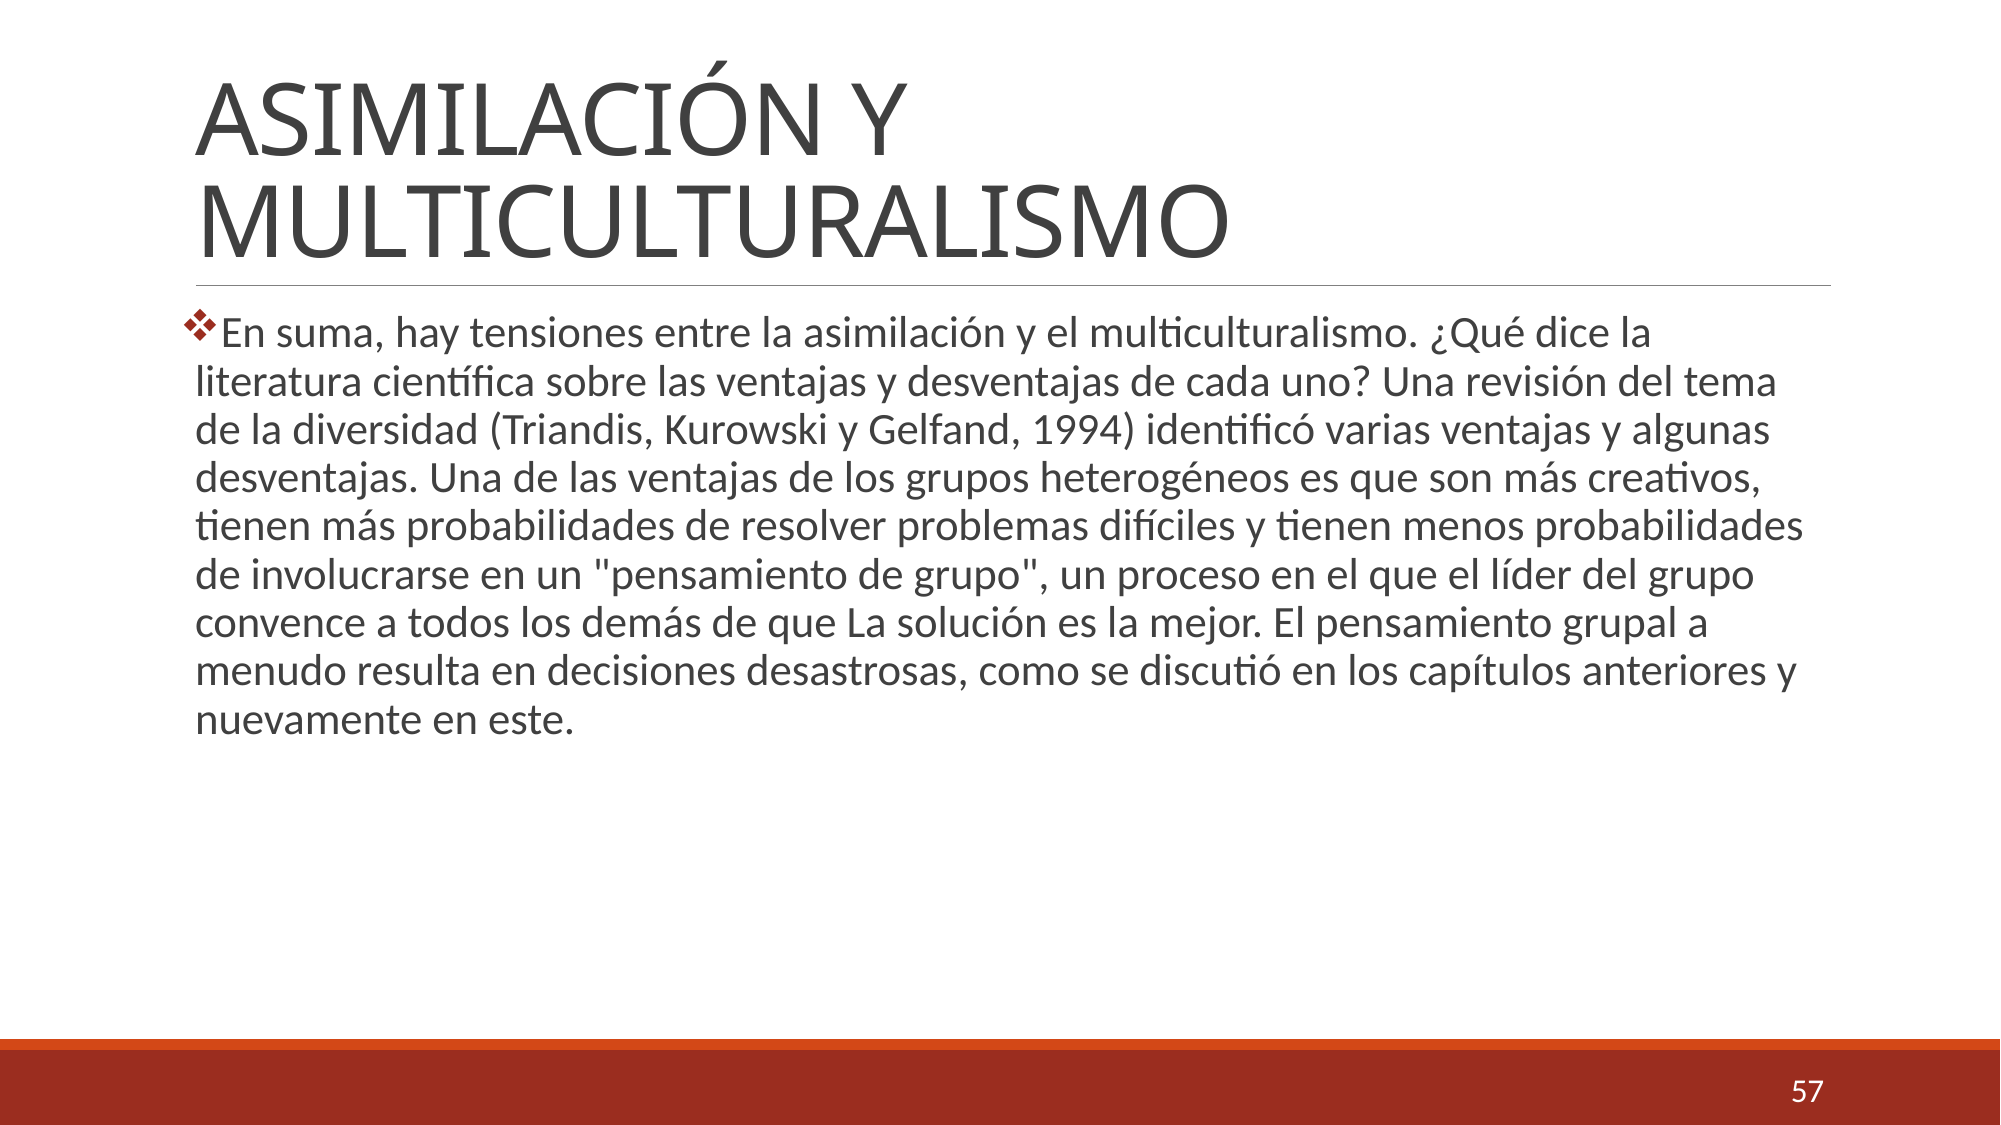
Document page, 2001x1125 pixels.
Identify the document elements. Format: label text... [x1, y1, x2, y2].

list En suma, hay tensiones entre la asimilación y el multiculturalismo. ¿Qué dice la literatura científica sobre las ventajas y desventajas de cada uno? Una revisión del tema de la diversidad (Triandis, Kurowski y Gelfand, 1994) identificó varias ventajas y algunas desventajas. Una de las ventajas de los grupos heterogéneos es que son más creativos, tienen más probabilidades de resolver problemas difíciles y tienen menos probabilidades de involucrarse en un "pensamiento de grupo", un proceso en el que el líder del grupo convence a todos los demás de que La solución es la mejor. El pensamiento grupal a menudo resulta en decisiones desastrosas, como se discutió en los capítulos anteriores y nuevamente en este. [180, 301, 1830, 989]
title ASIMILACIÓN Y MULTICULTURALISMO [180, 47, 1830, 285]
slide_number 57 [1624, 1059, 1840, 1120]
